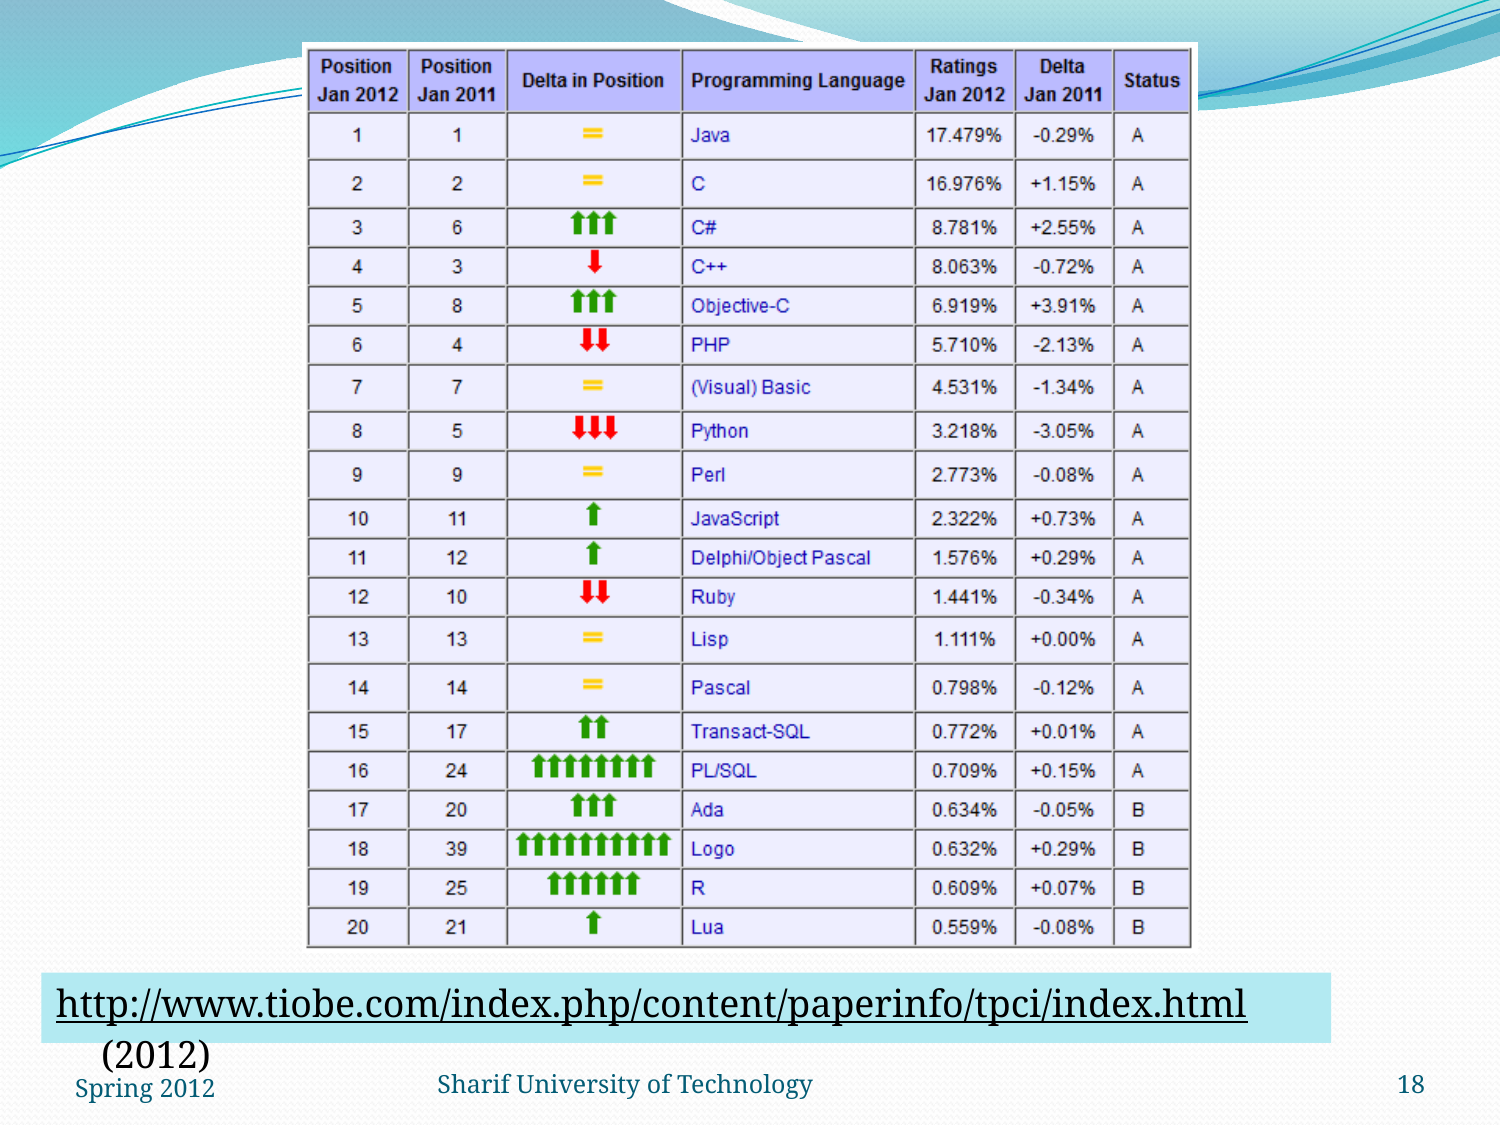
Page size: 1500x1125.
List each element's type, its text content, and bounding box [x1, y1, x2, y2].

picture [302, 42, 1198, 953]
text_box http://www.tiobe.com/index.php/content/paperinfo/tpci/index.html (2012) [41, 972, 1332, 1043]
slide_number 18 [1299, 1042, 1425, 1103]
slide_number Spring 2012 [75, 1043, 425, 1103]
footer Sharif University of Technology [437, 1043, 988, 1103]
